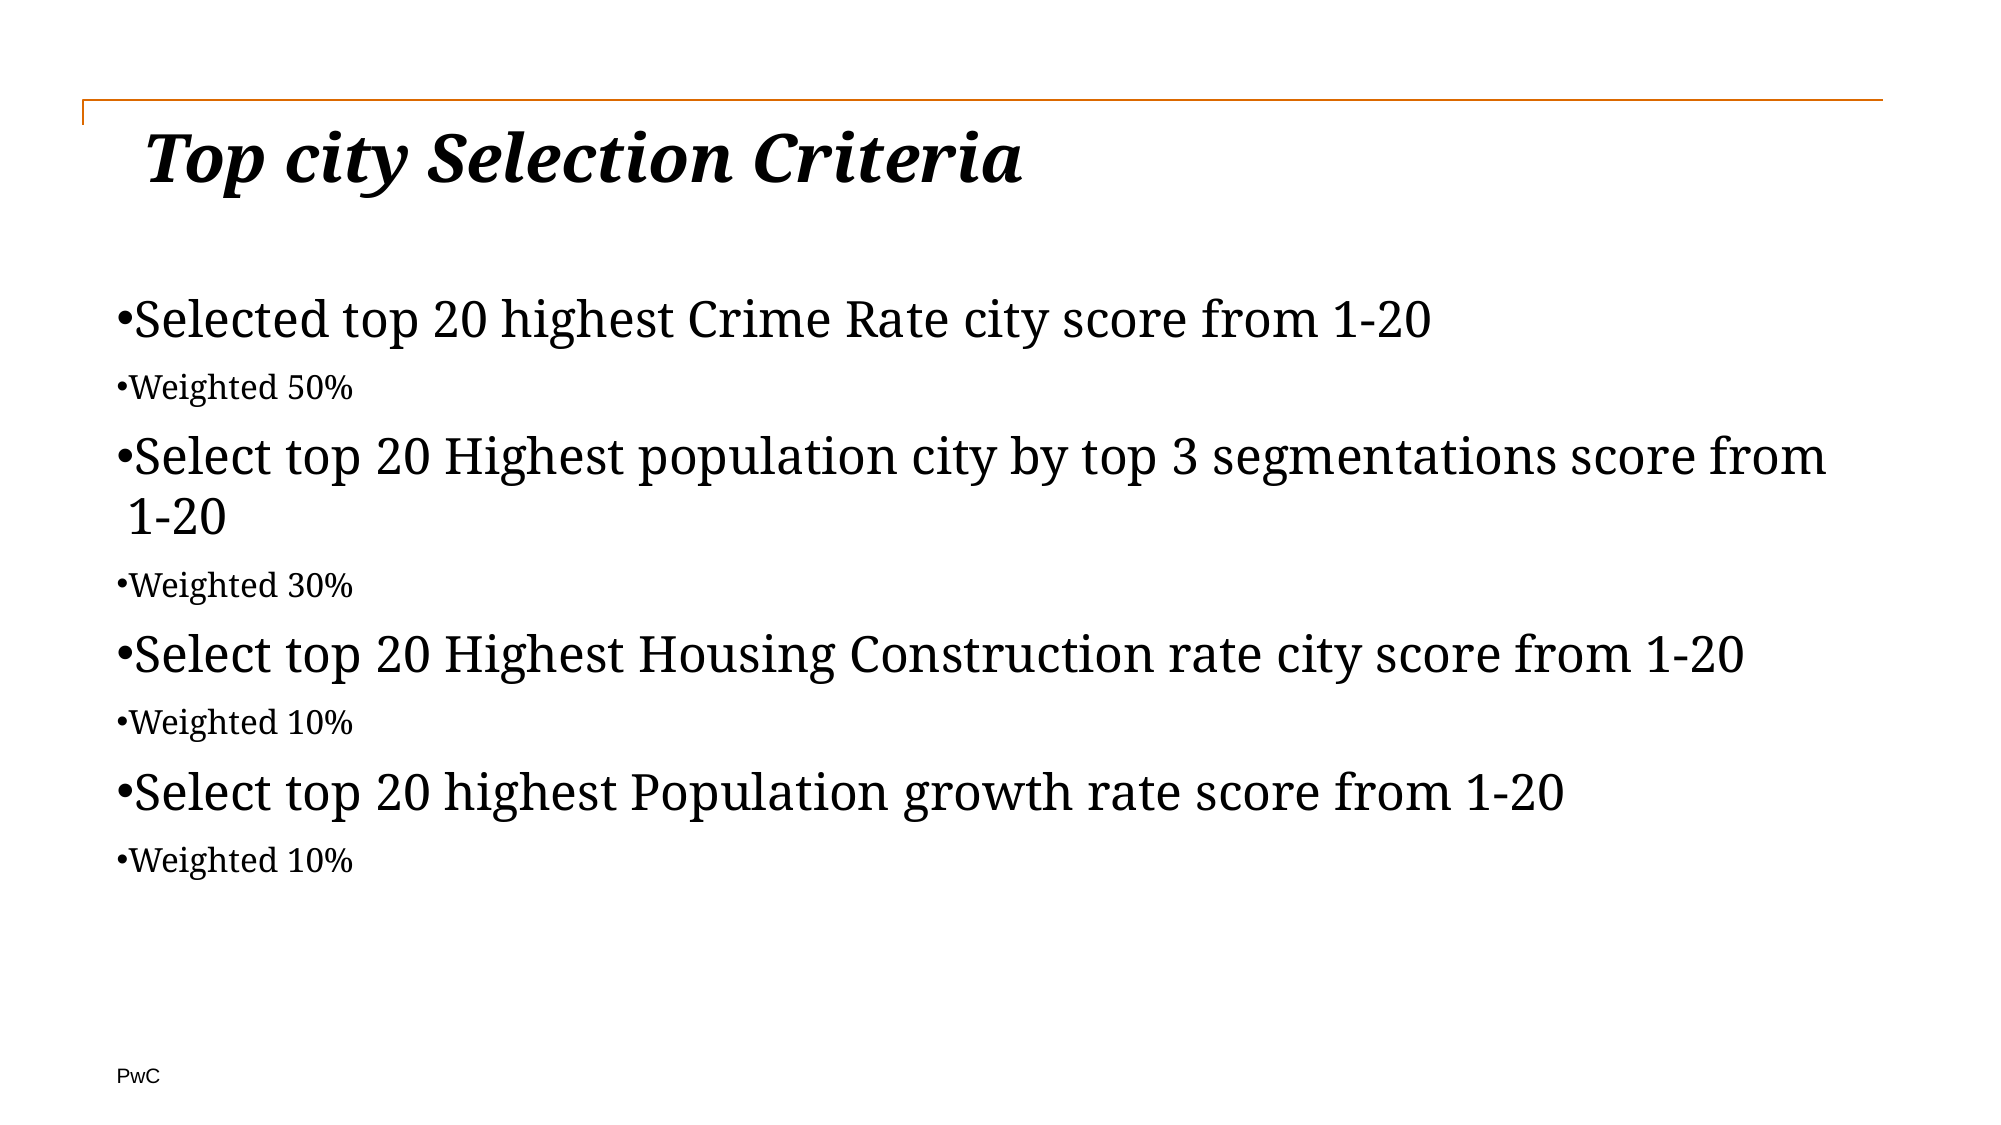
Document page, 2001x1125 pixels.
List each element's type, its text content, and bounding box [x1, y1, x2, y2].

title Top city Selection Criteria [143, 116, 1910, 267]
list Selected top 20 highest Crime Rate city score from 1-20 Weighted 50% Select top 20 Highest population city by top 3 segmentations score from 1-20 Weighted 30% Select top 20 Highest Housing Construction rate city score from 1-20 Weighted 10% Select top 20 highest Population growth rate score from 1-20 Weighted 10% [116, 287, 1884, 1013]
